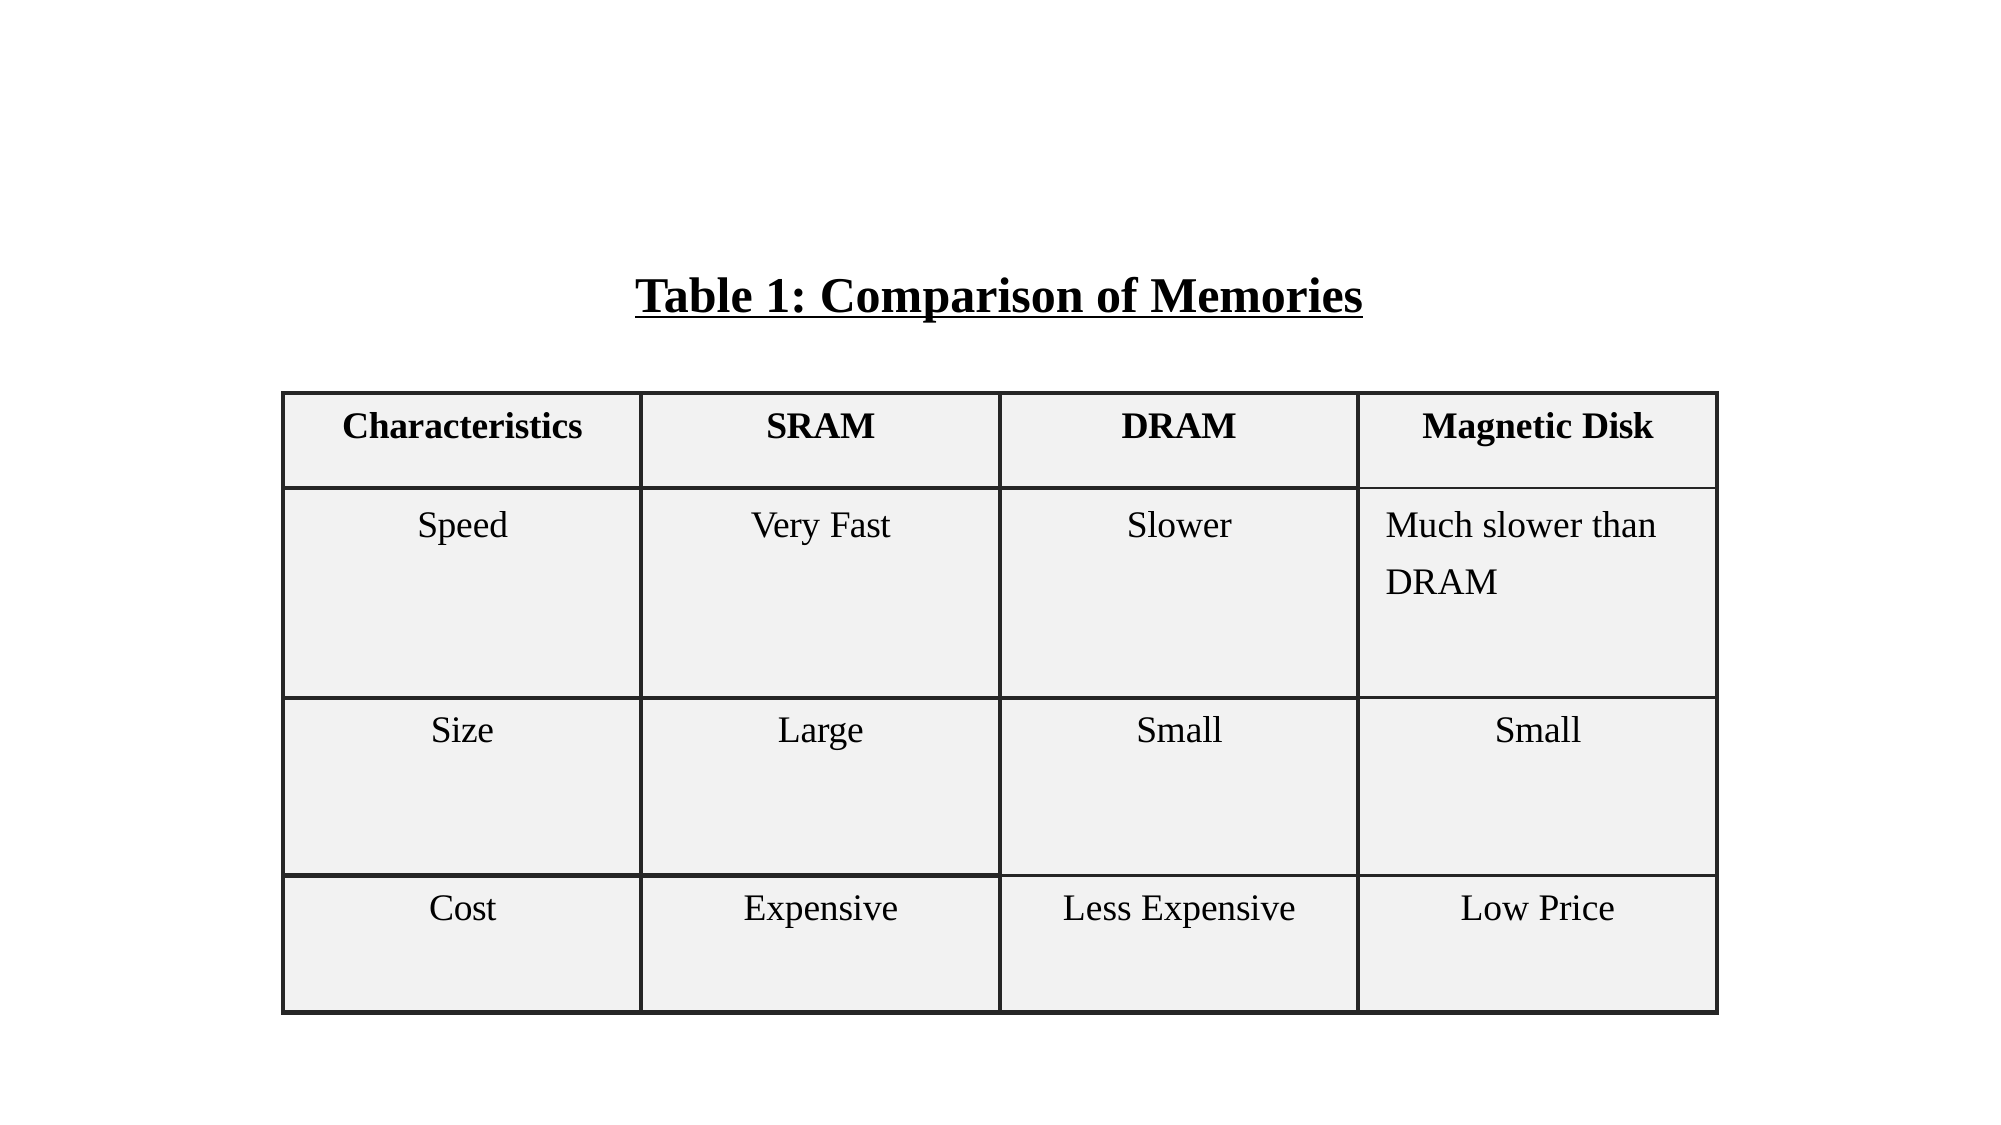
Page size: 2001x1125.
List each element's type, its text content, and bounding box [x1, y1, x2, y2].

table_cell Large [643, 700, 998, 873]
table_header SRAM [643, 395, 998, 486]
table_cell Low Price [1360, 877, 1715, 1010]
table_cell Slower [1002, 490, 1356, 696]
table_cell Cost [285, 878, 639, 1010]
table_header Magnetic Disk [1360, 395, 1715, 487]
table_cell Small [1002, 700, 1356, 874]
table_cell Very Fast [643, 490, 998, 696]
text_box Table 1: Comparison of Memories [491, 75, 1509, 390]
table_header Characteristics [285, 395, 639, 486]
table_cell Speed [285, 490, 639, 696]
table_cell Size [285, 700, 639, 873]
table_cell Expensive [643, 878, 998, 1010]
table_cell Much slower than DRAM [1360, 489, 1715, 696]
table_cell Small [1360, 699, 1715, 874]
table_cell Less Expensive [1002, 877, 1356, 1010]
table_header DRAM [1002, 395, 1356, 486]
